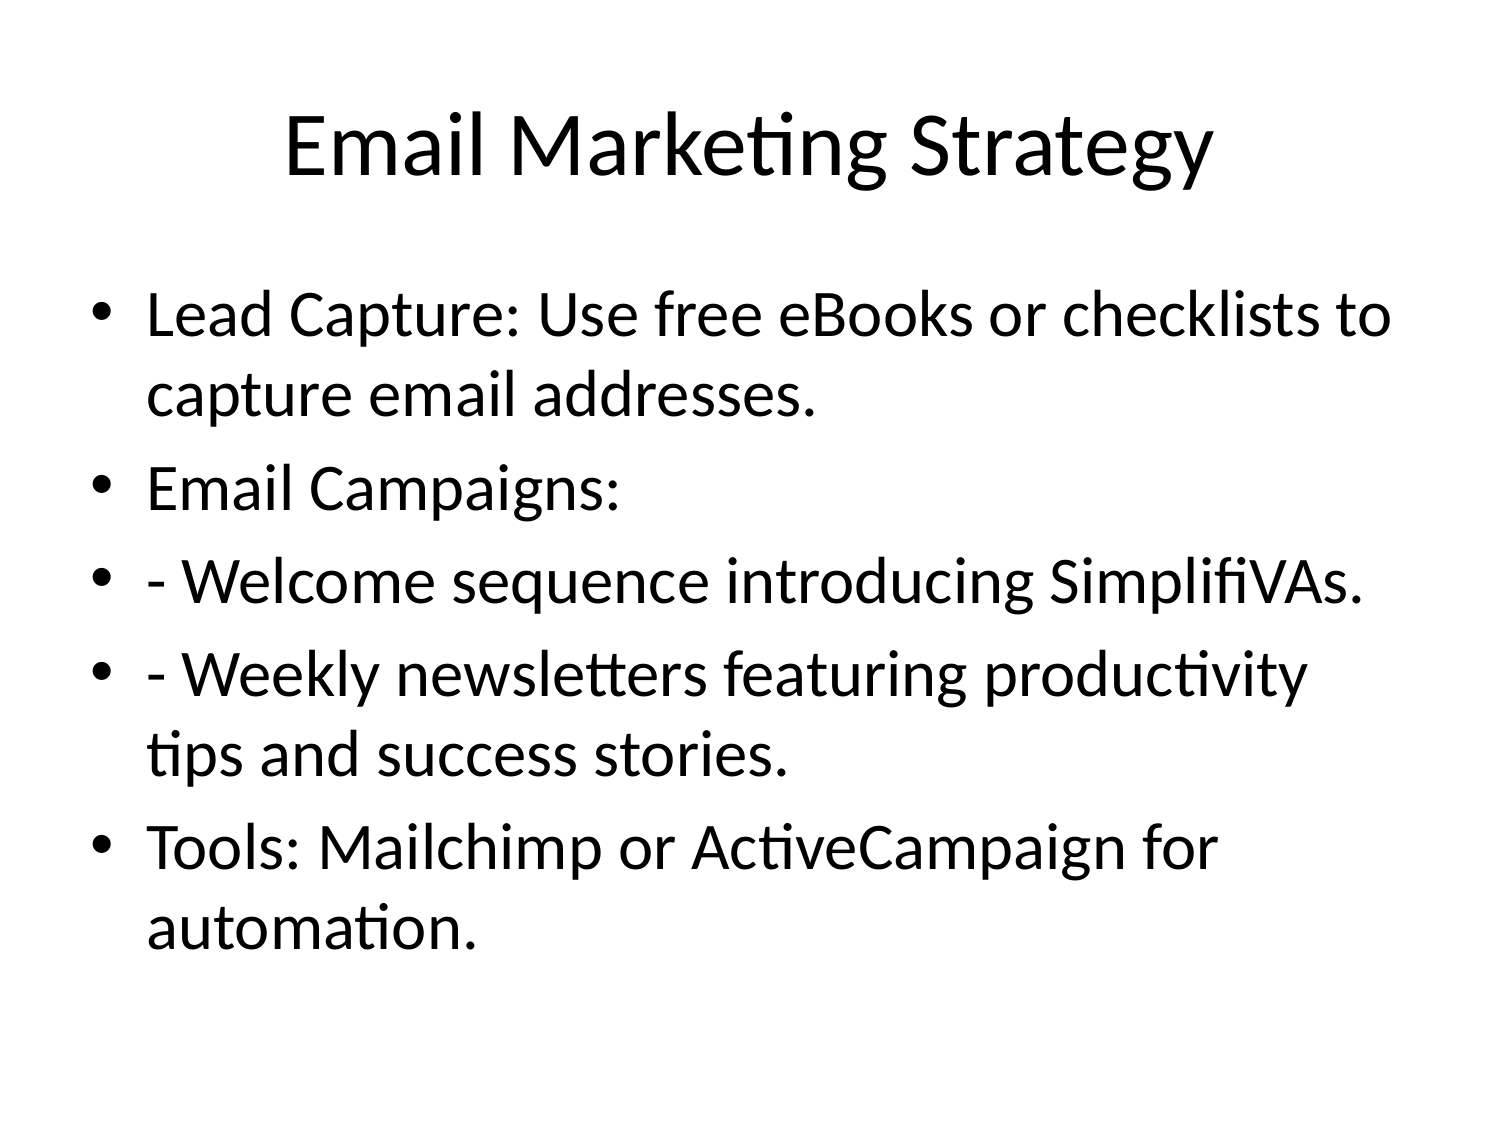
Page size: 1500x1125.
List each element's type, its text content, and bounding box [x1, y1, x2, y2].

list Lead Capture: Use free eBooks or checklists to capture email addresses. Email Campaigns: - Welcome sequence introducing SimplifiVAs. - Weekly newsletters featuring productivity tips and success stories. Tools: Mailchimp or ActiveCampaign for automation. [75, 262, 1425, 1005]
title Email Marketing Strategy [75, 45, 1425, 233]
